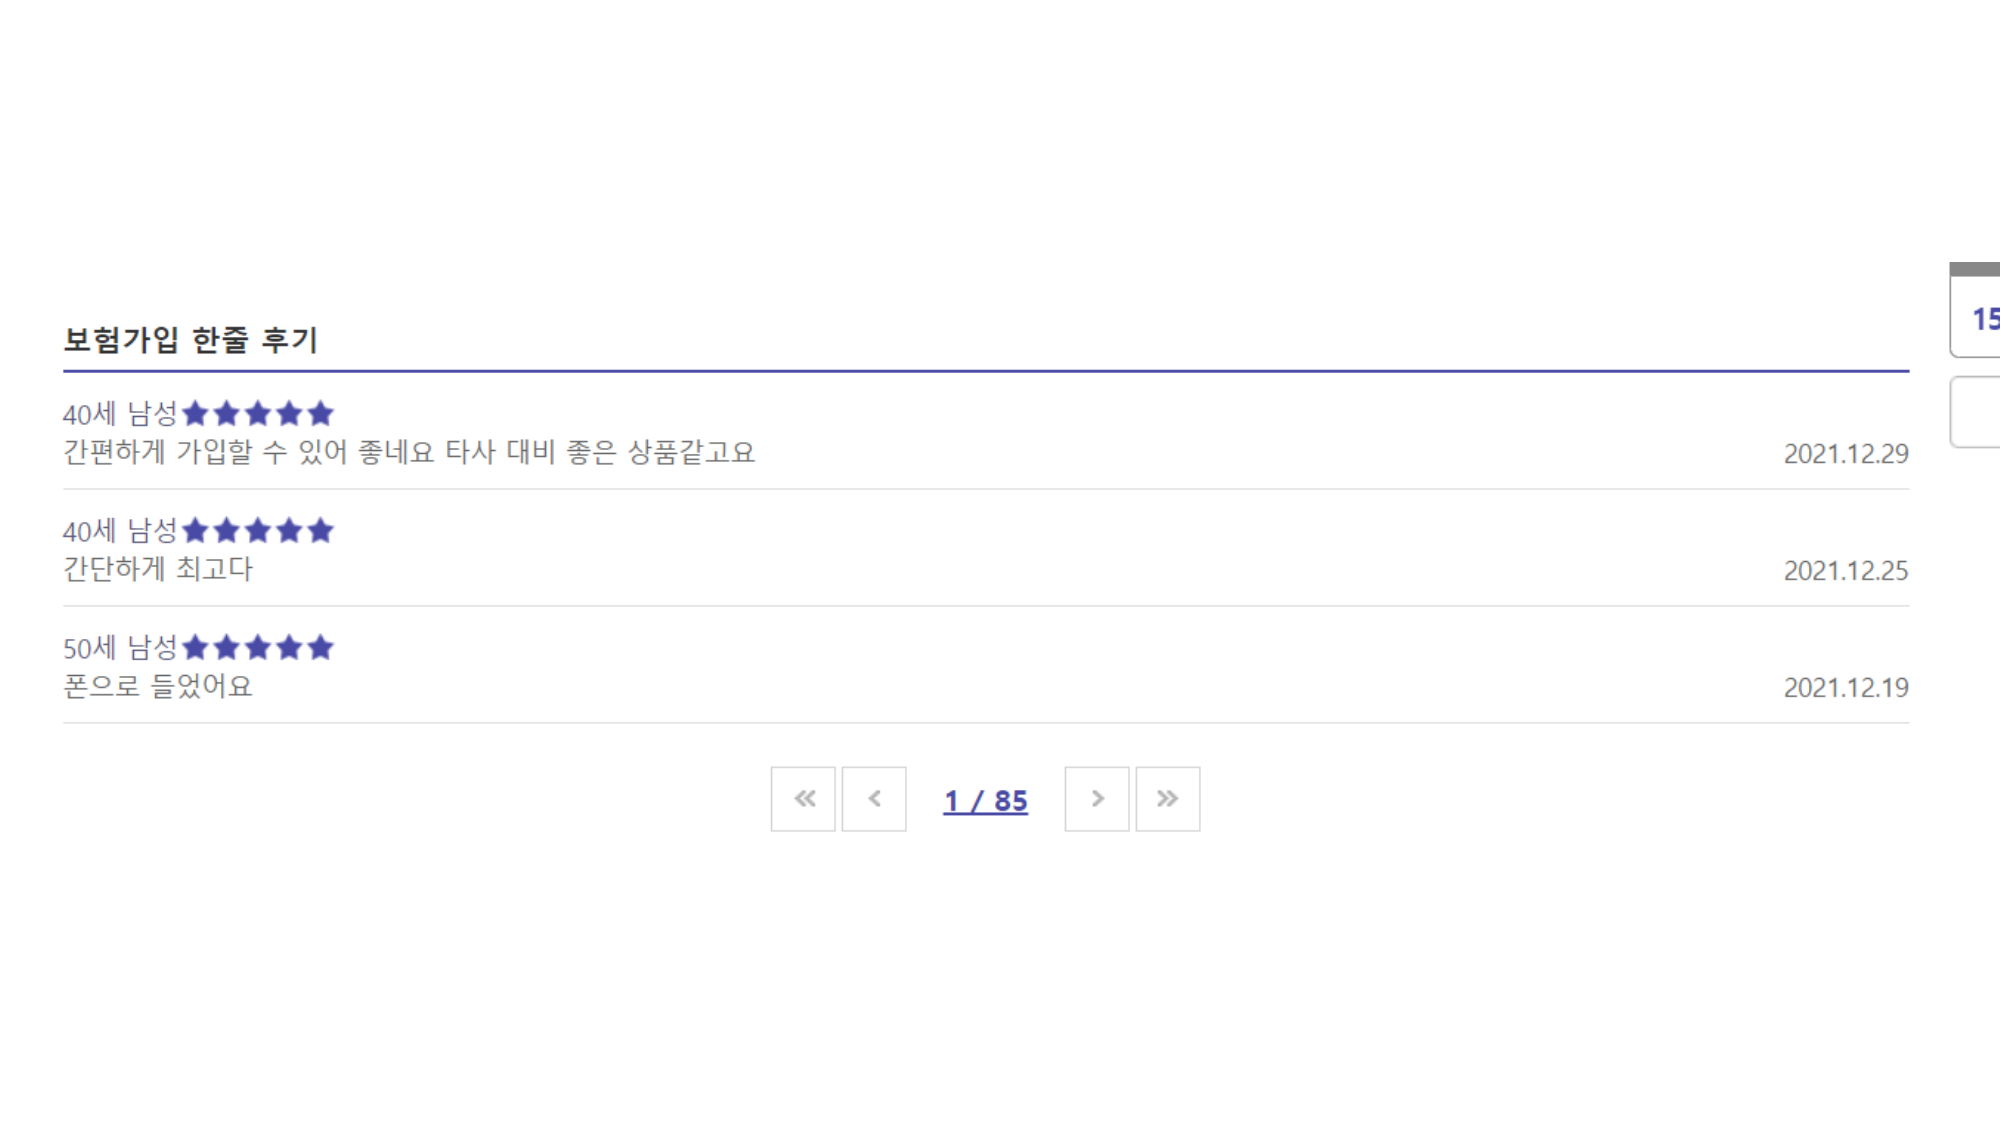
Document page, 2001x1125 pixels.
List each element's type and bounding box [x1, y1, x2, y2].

picture [0, 262, 2000, 863]
